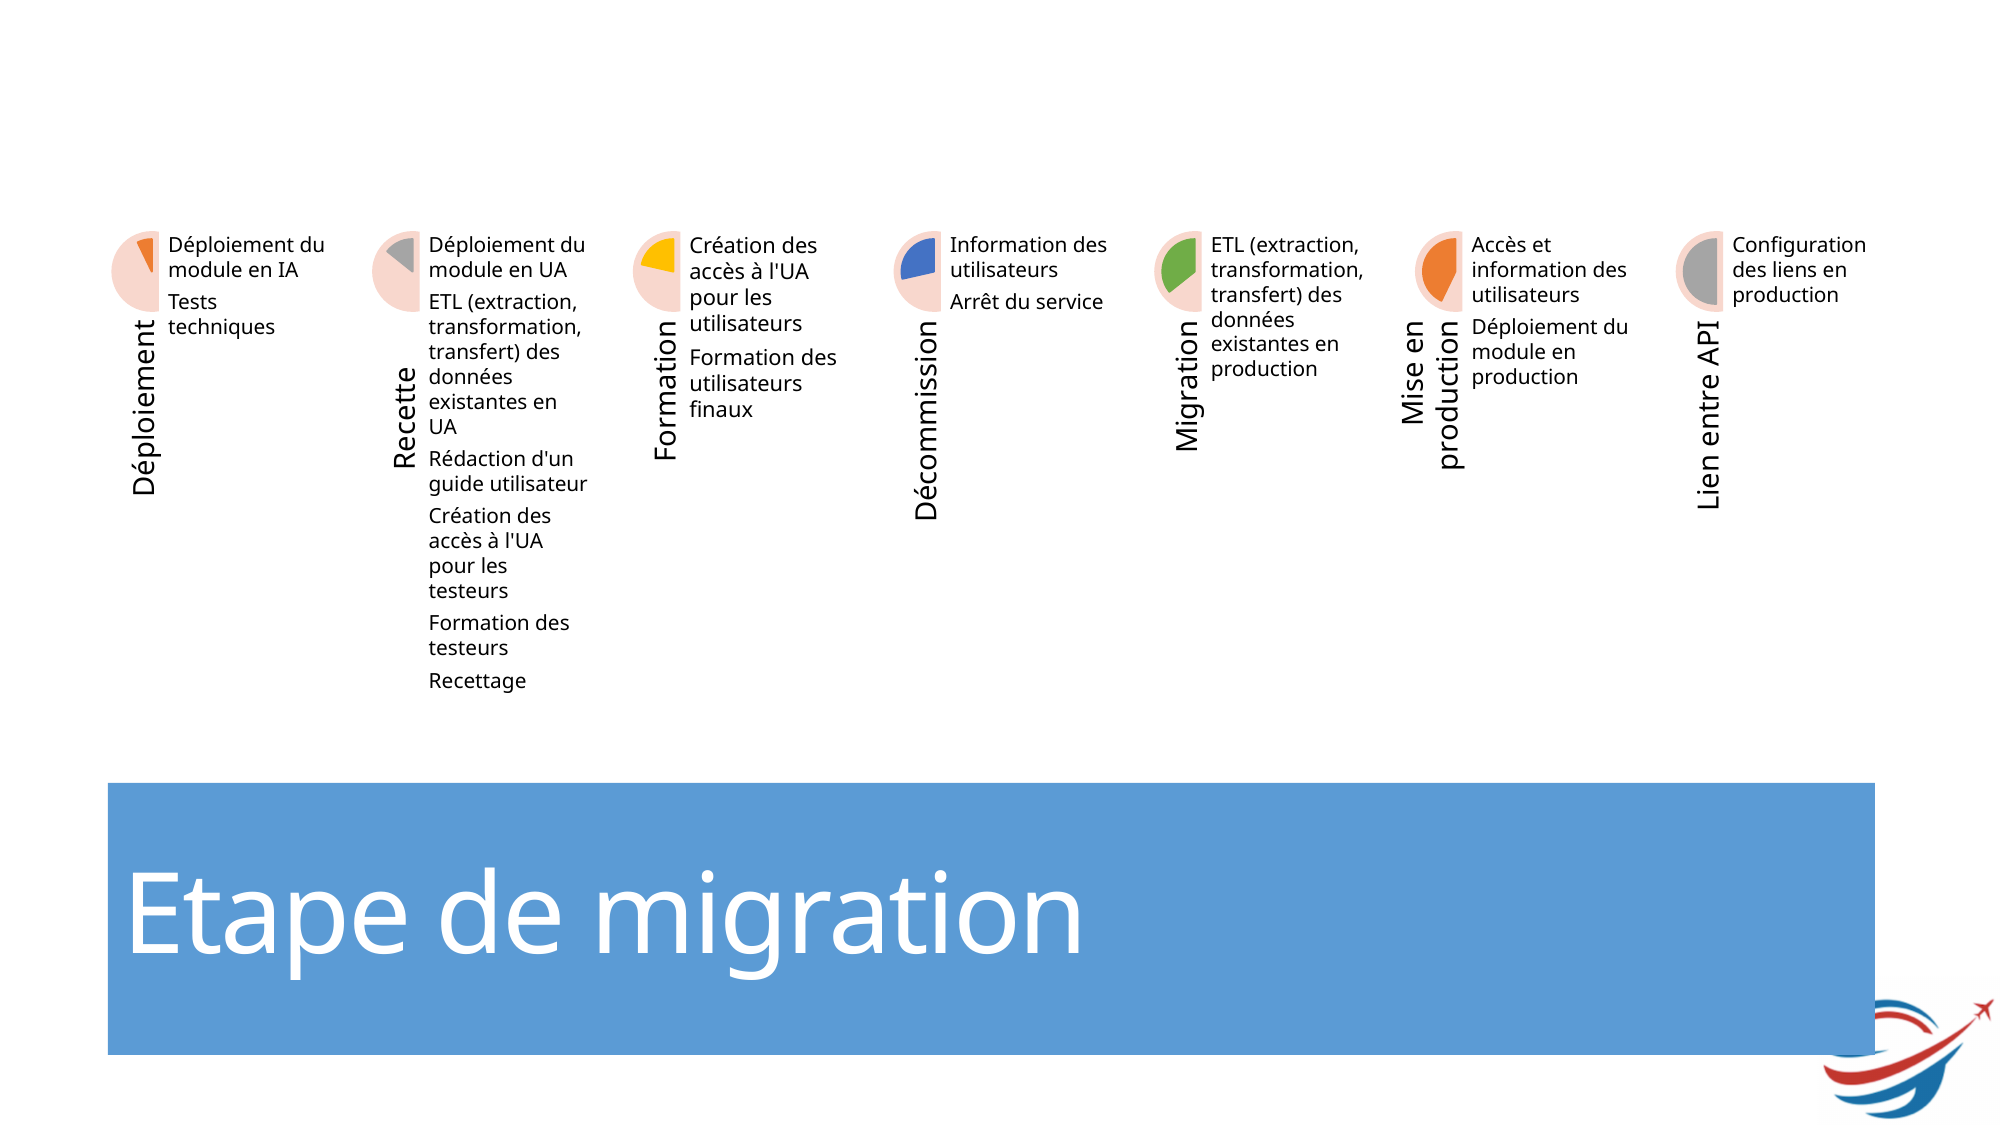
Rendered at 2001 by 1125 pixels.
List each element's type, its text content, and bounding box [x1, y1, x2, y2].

picture [1817, 976, 2000, 1125]
title Etape de migration [107, 782, 1875, 1055]
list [110, 105, 1895, 681]
